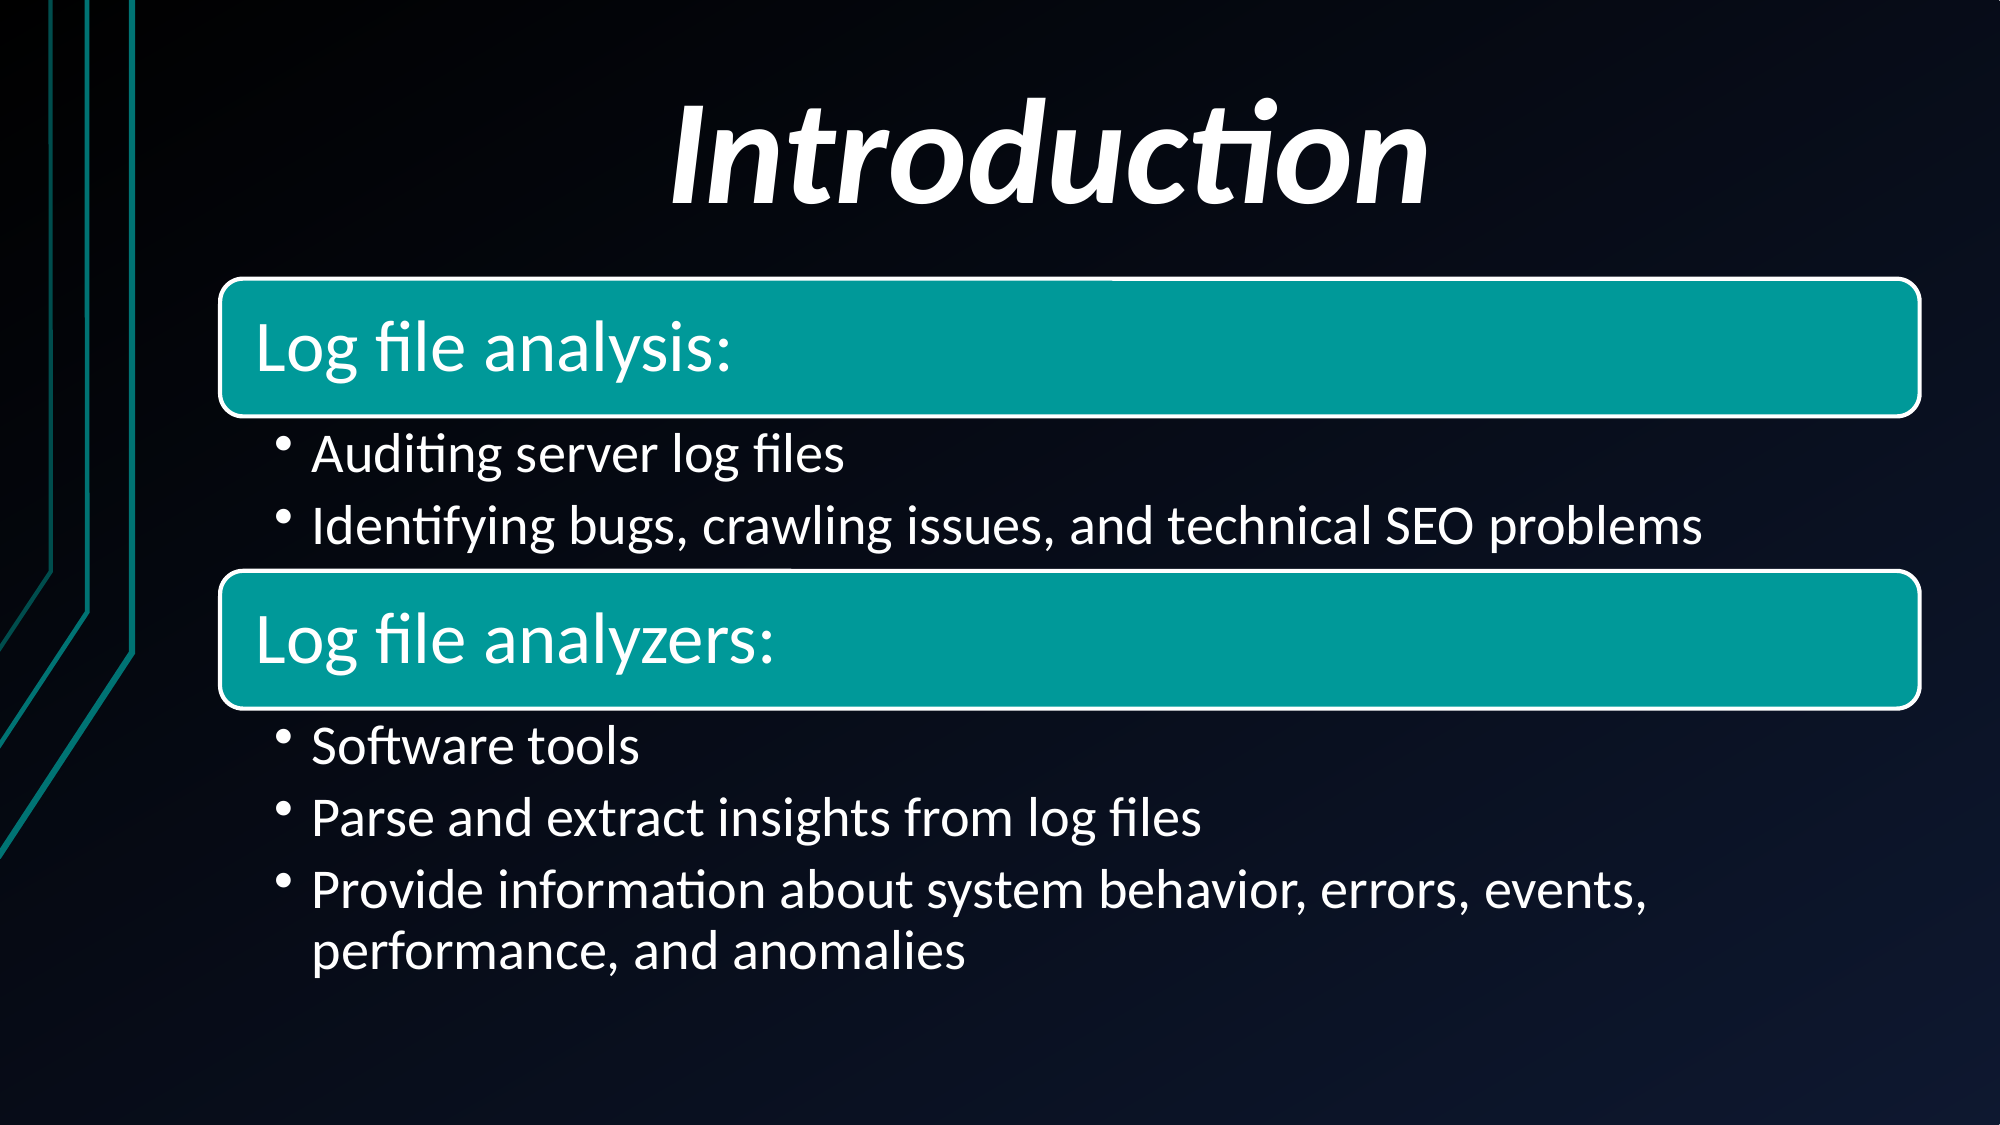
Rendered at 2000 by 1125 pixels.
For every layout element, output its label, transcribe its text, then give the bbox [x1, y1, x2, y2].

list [219, 266, 1920, 1012]
title Introduction [199, 45, 1900, 246]
